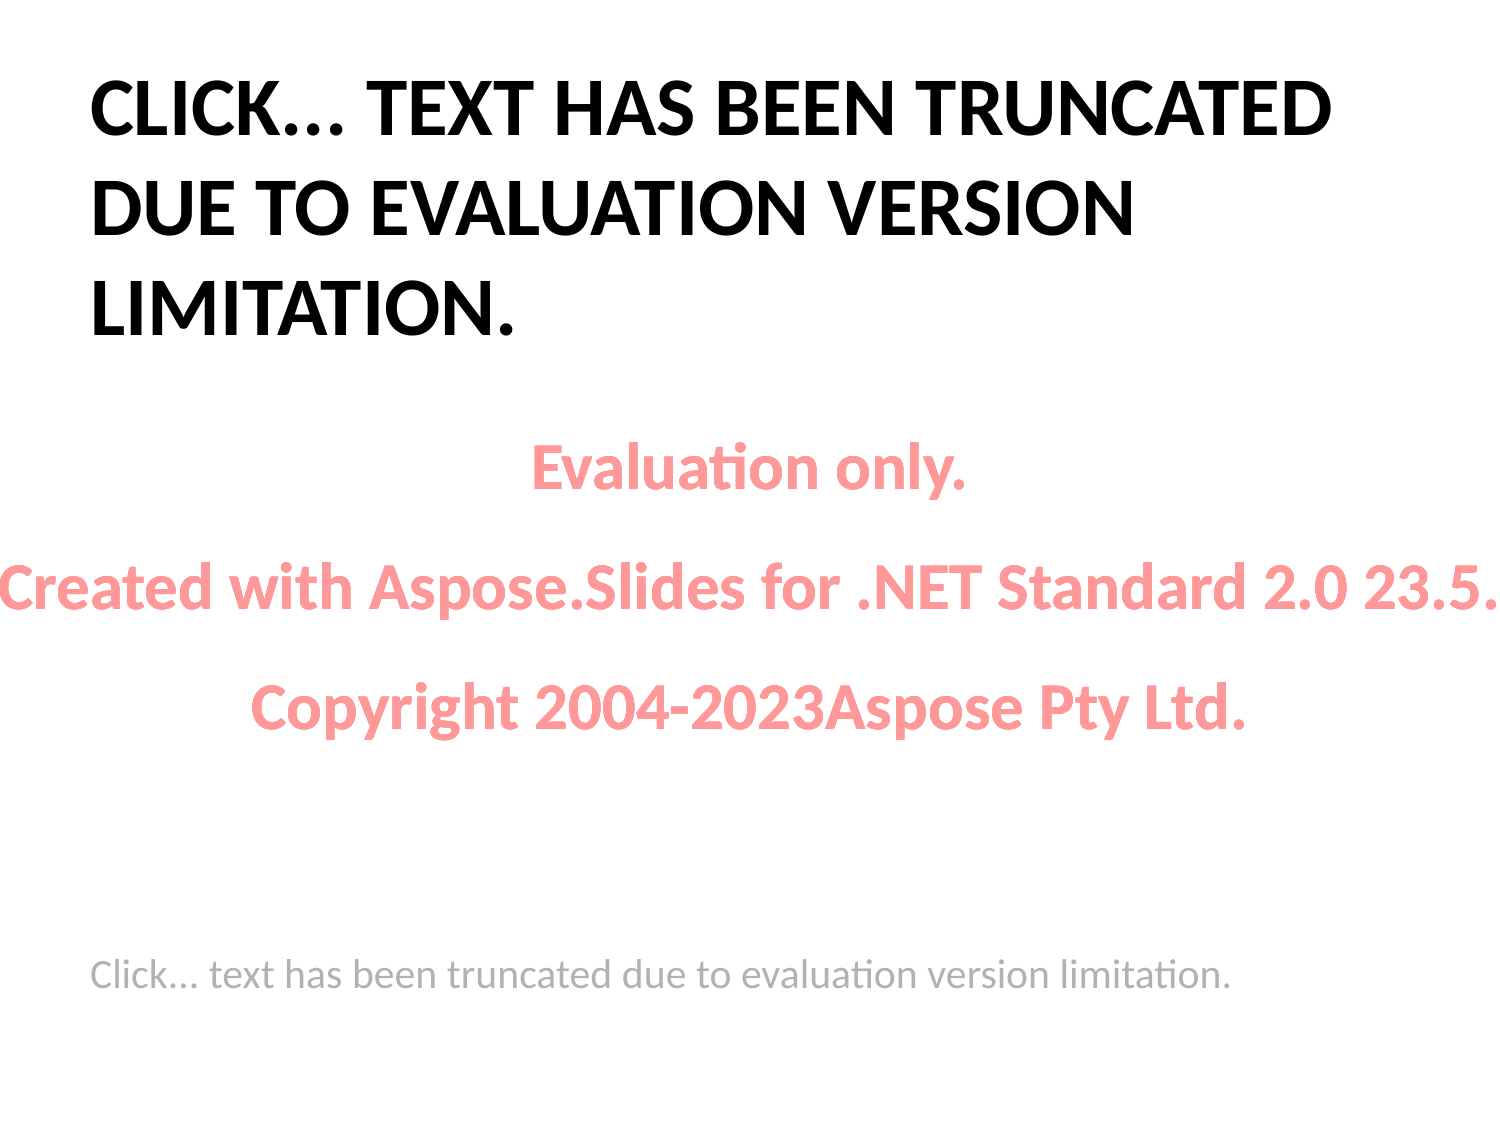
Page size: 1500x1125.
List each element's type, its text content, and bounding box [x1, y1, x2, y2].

text_box Evaluation only. Created with Aspose.Slides for .NET Standard 2.0 23.5. Copyright 2004-2023Aspose Pty Ltd. [0, 375, 1500, 750]
title Click... text has been truncated due to evaluation version limitation. [75, 45, 1425, 233]
list Click... text has been truncated due to evaluation version limitation. [75, 262, 1425, 375]
list Click... text has been truncated due to evaluation version limitation. [75, 750, 1425, 1005]
